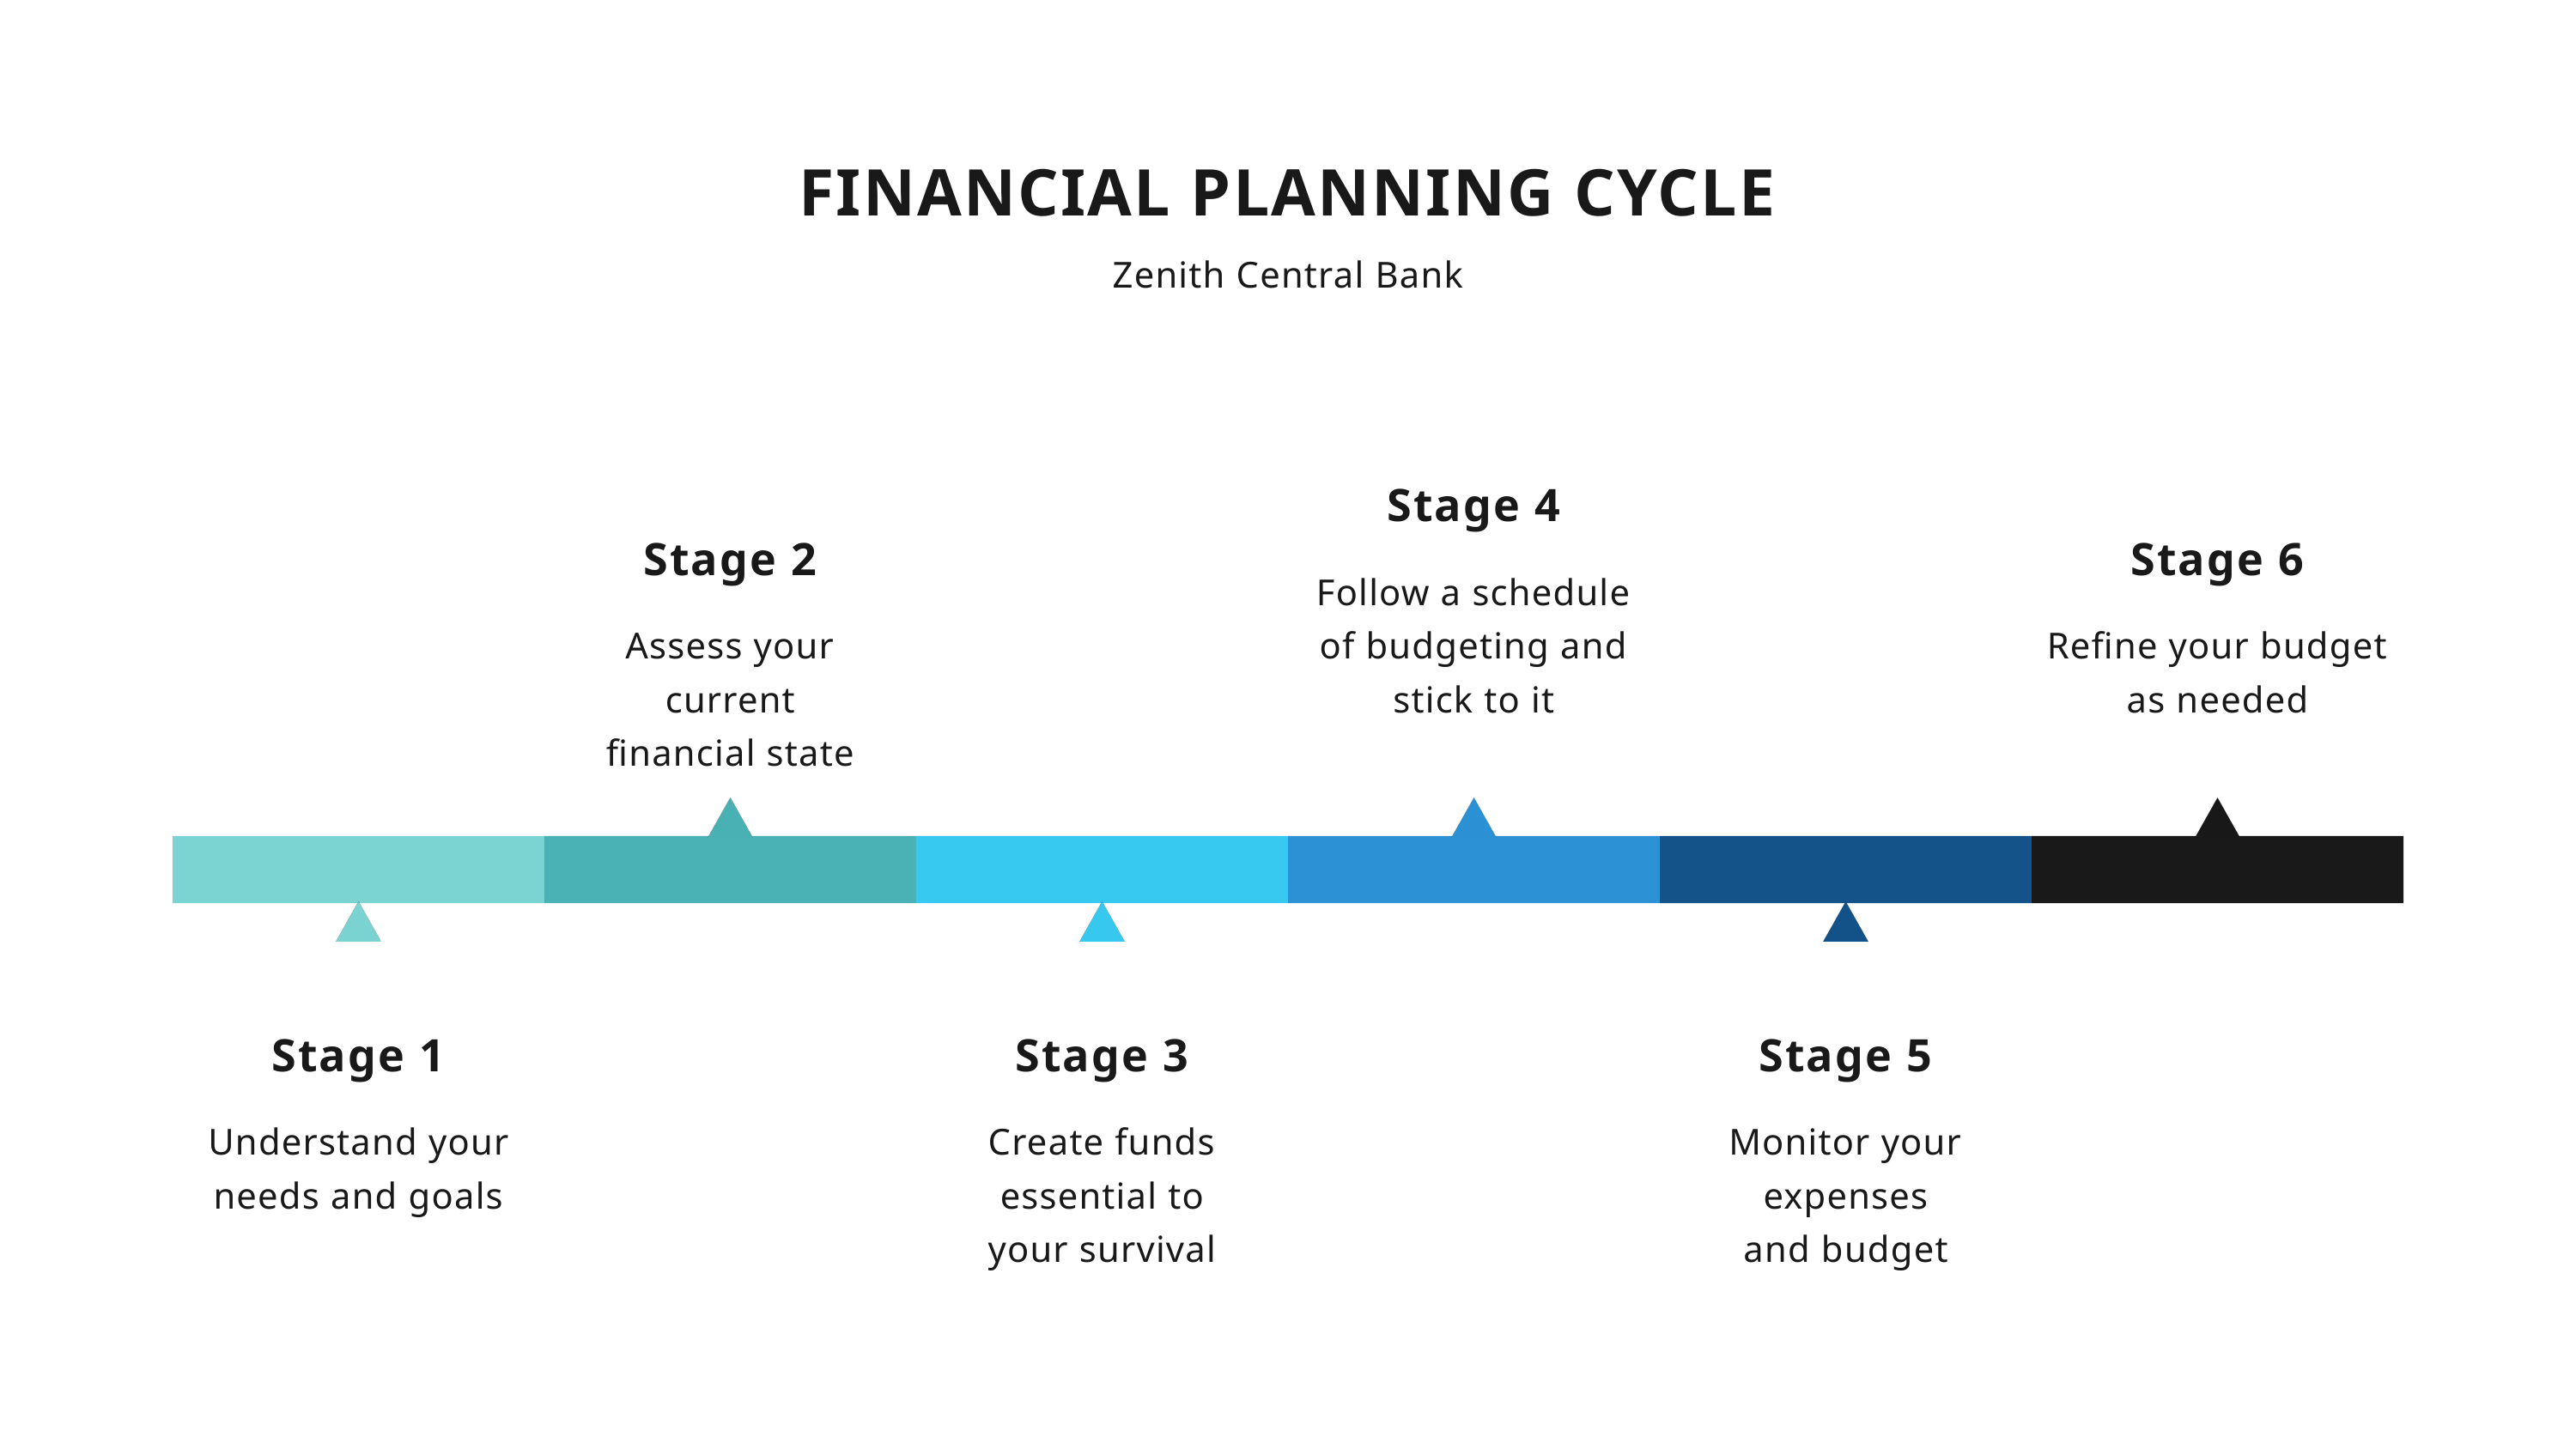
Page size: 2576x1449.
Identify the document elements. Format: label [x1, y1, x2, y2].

text_box [1301, 473, 1647, 717]
text_box [1660, 835, 2032, 904]
text_box [516, 149, 2060, 292]
text_box [708, 797, 753, 838]
text_box [1451, 797, 1497, 838]
text_box [1079, 901, 1125, 942]
text_box [915, 835, 1288, 904]
text_box [544, 835, 915, 904]
text_box [1673, 1022, 2019, 1267]
text_box [336, 901, 381, 942]
text_box [185, 1022, 532, 1213]
text_box [2032, 835, 2404, 904]
text_box [2044, 526, 2391, 717]
text_box [1823, 901, 1868, 942]
text_box [929, 1022, 1275, 1267]
text_box [557, 526, 903, 717]
text_box [172, 835, 544, 904]
text_box [1288, 835, 1660, 904]
text_box [2195, 797, 2240, 838]
